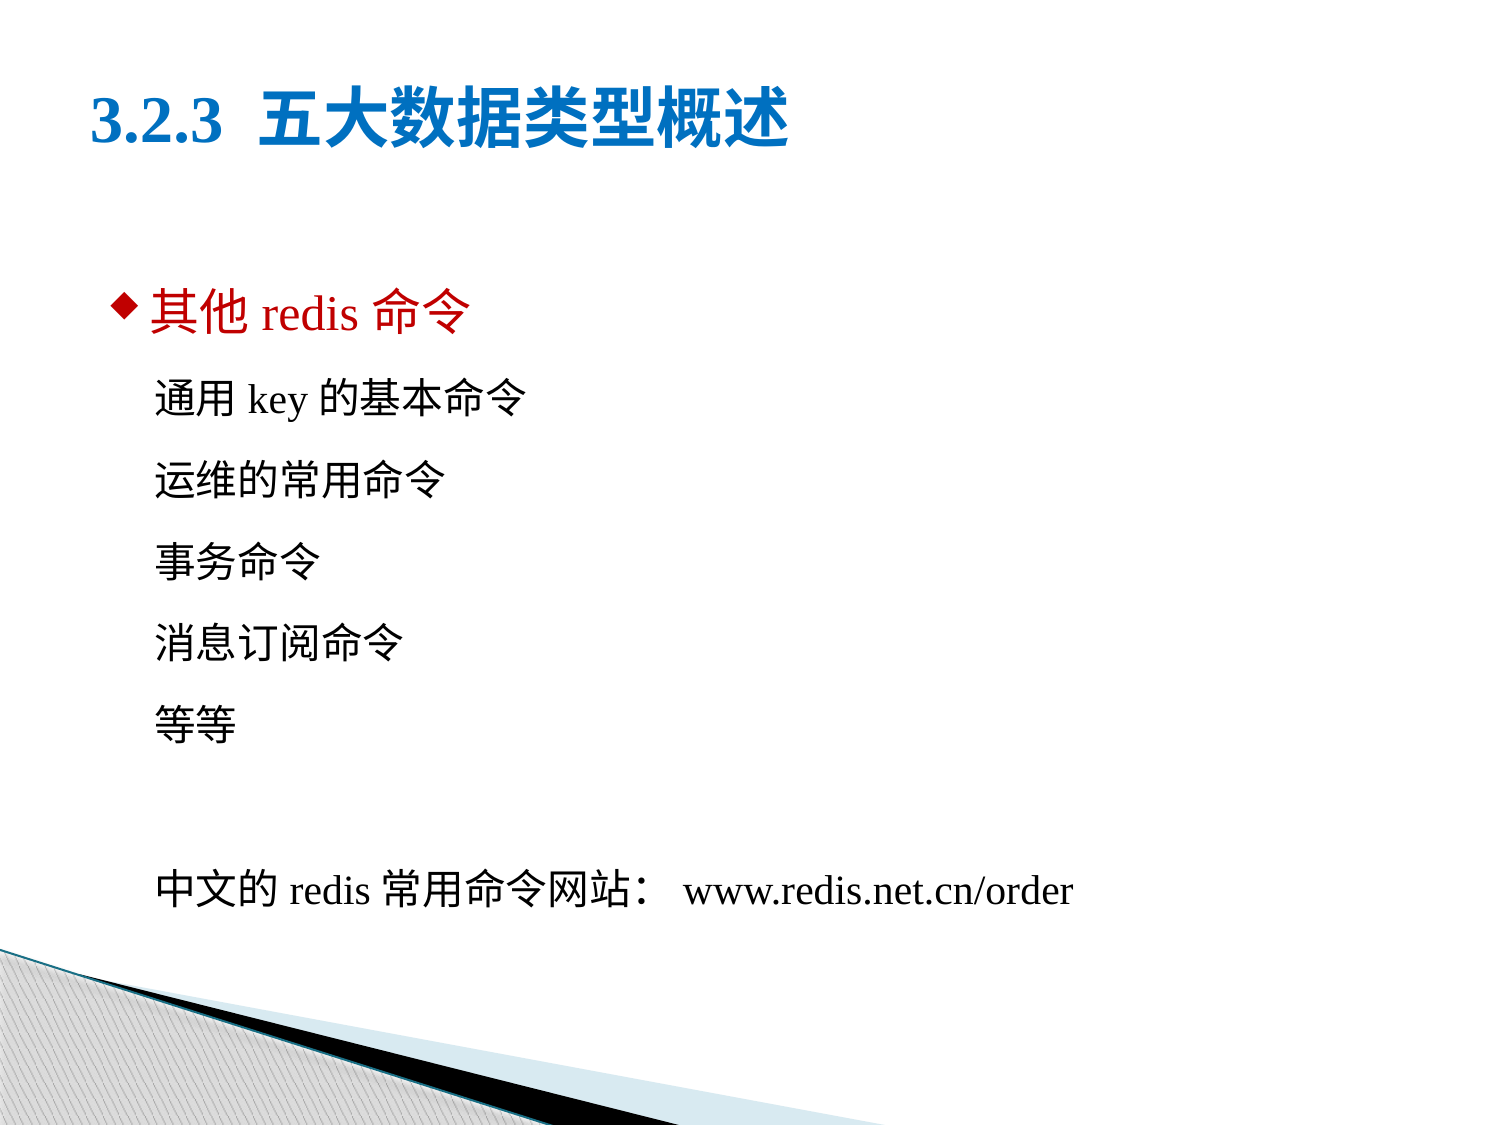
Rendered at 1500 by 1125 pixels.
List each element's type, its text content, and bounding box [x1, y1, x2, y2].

title 3.2.3 五大数据类型概述 [75, 45, 916, 233]
list 其他redis命令 通用key的基本命令 运维的常用命令 事务命令 消息订阅命令 等等 中文的redis常用命令网站：www.redis.net.cn/order [75, 243, 1425, 986]
